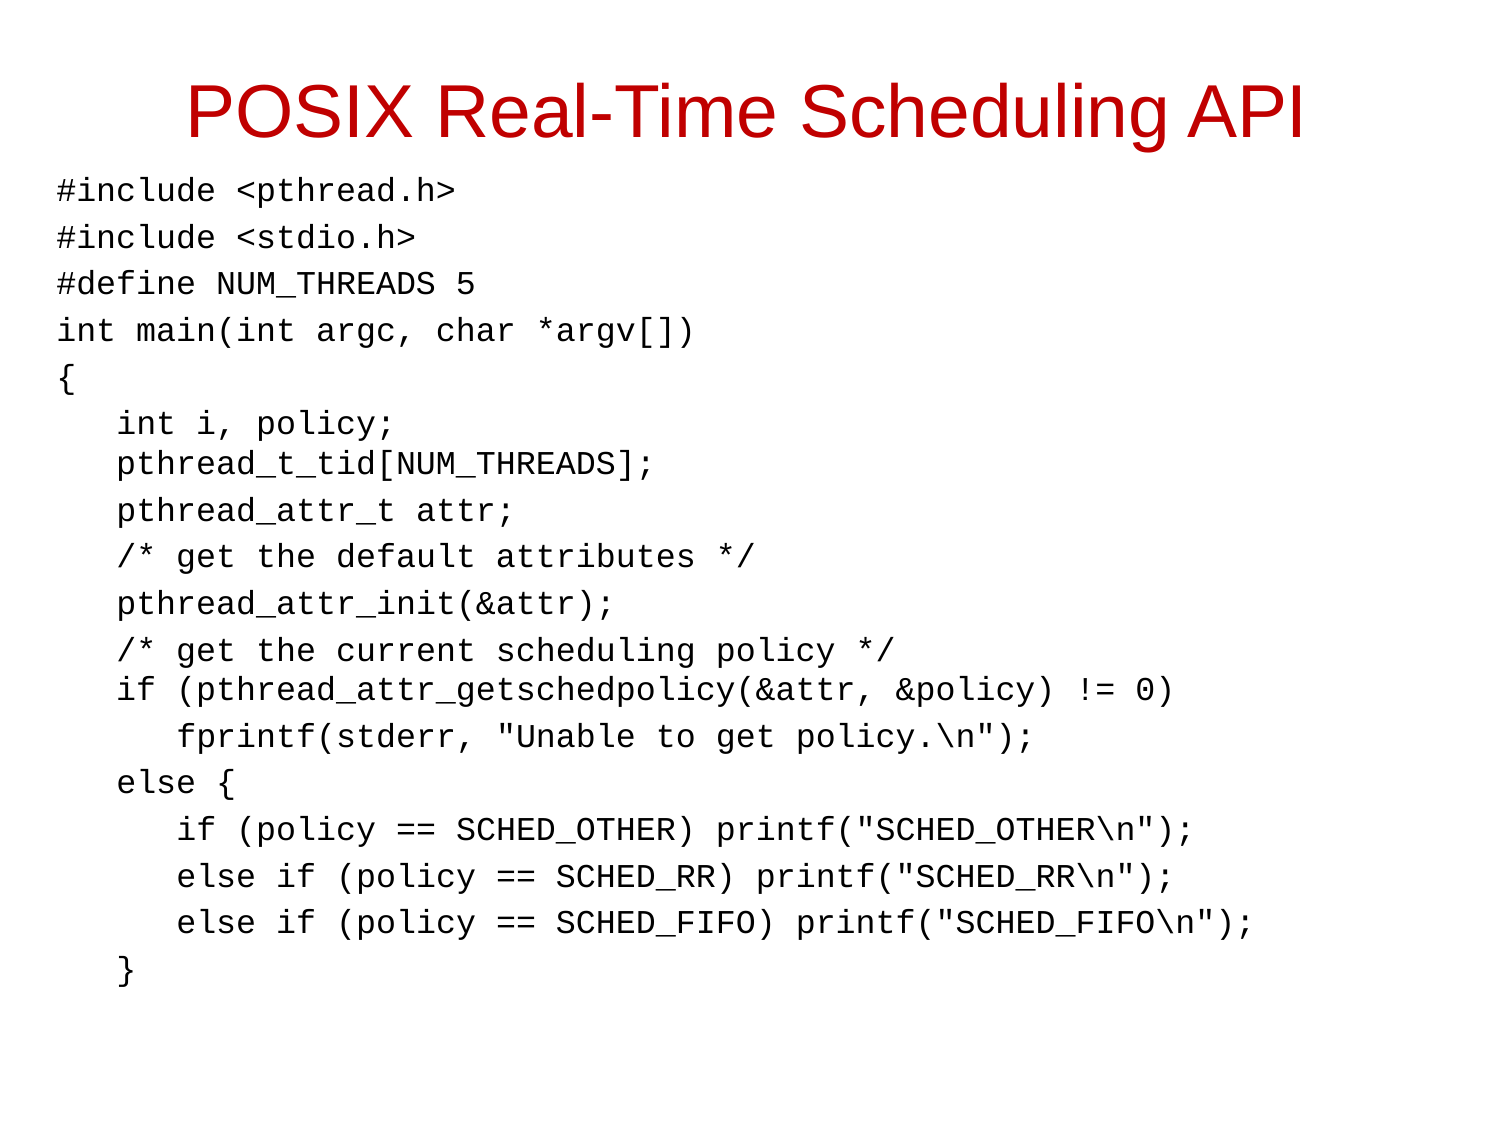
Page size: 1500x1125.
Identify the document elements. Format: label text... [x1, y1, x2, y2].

title POSIX Real-Time Scheduling API [112, 19, 1383, 160]
list #include <pthread.h> #include <stdio.h> #define NUM_THREADS 5 int main(int argc, char *argv[]) { int i, policy; pthread_t_tid[NUM_THREADS]; pthread_attr_t attr; /* get the default attributes */ pthread_attr_init(&attr); /* get the current scheduling policy */ if (pthread_attr_getschedpolicy(&attr, &policy) != 0) fprintf(stderr, "Unable to get policy.\n"); else { if (policy == SCHED_OTHER) printf("SCHED_OTHER\n"); else if (policy == SCHED_RR) printf("SCHED_RR\n"); else if (policy == SCHED_FIFO) printf("SCHED_FIFO\n"); } [41, 160, 1396, 1104]
